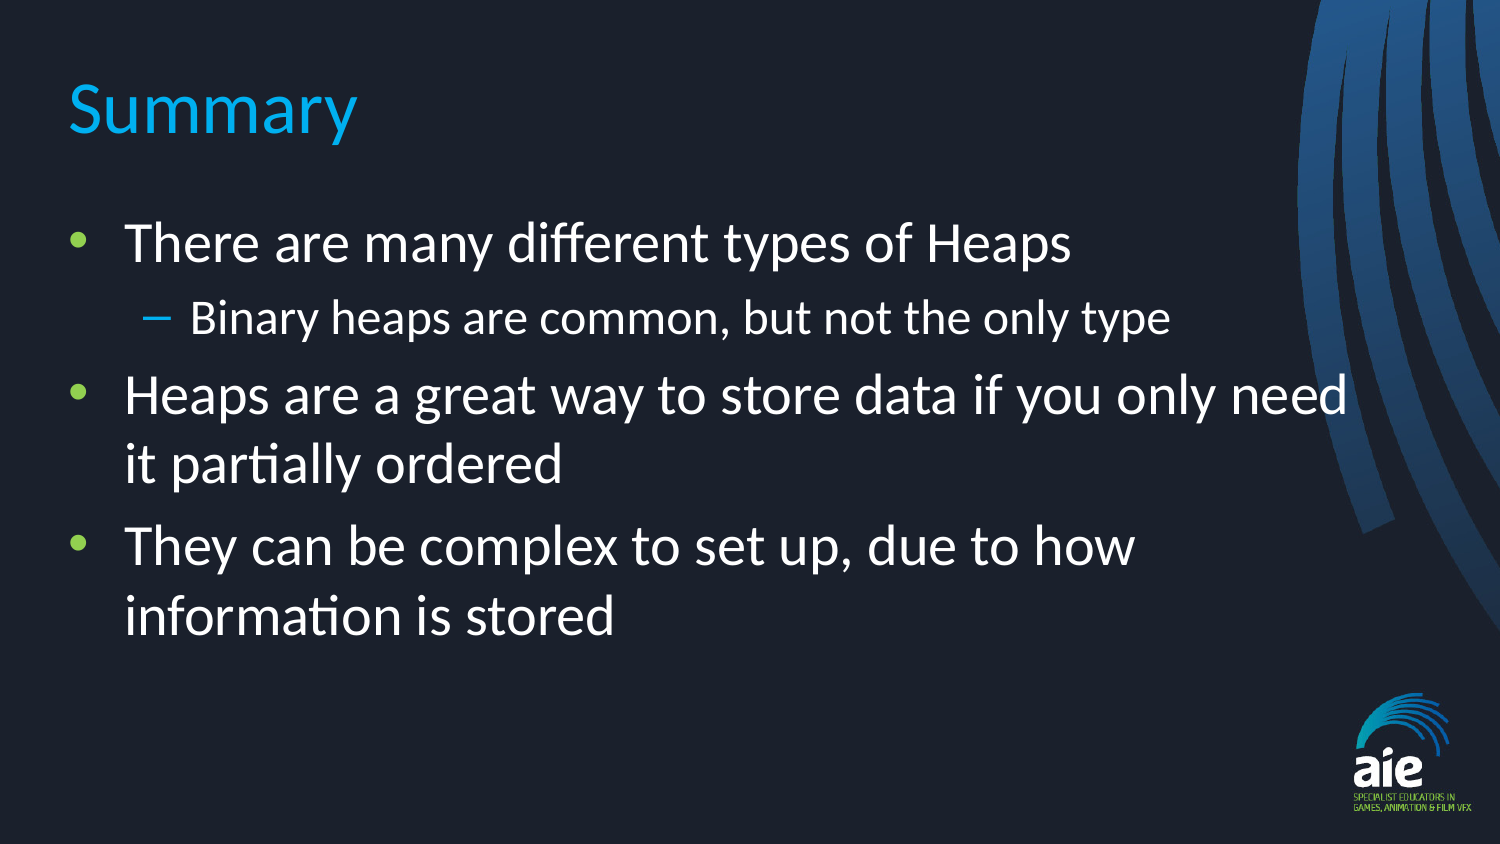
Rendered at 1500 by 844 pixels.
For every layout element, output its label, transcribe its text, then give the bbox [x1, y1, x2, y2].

list There are many different types of Heaps Binary heaps are common, but not the only type Heaps are a great way to store data if you only need it partially ordered They can be complex to set up, due to how information is stored [53, 196, 1376, 754]
picture [0, 0, 1500, 844]
title Summary [53, 33, 1425, 175]
